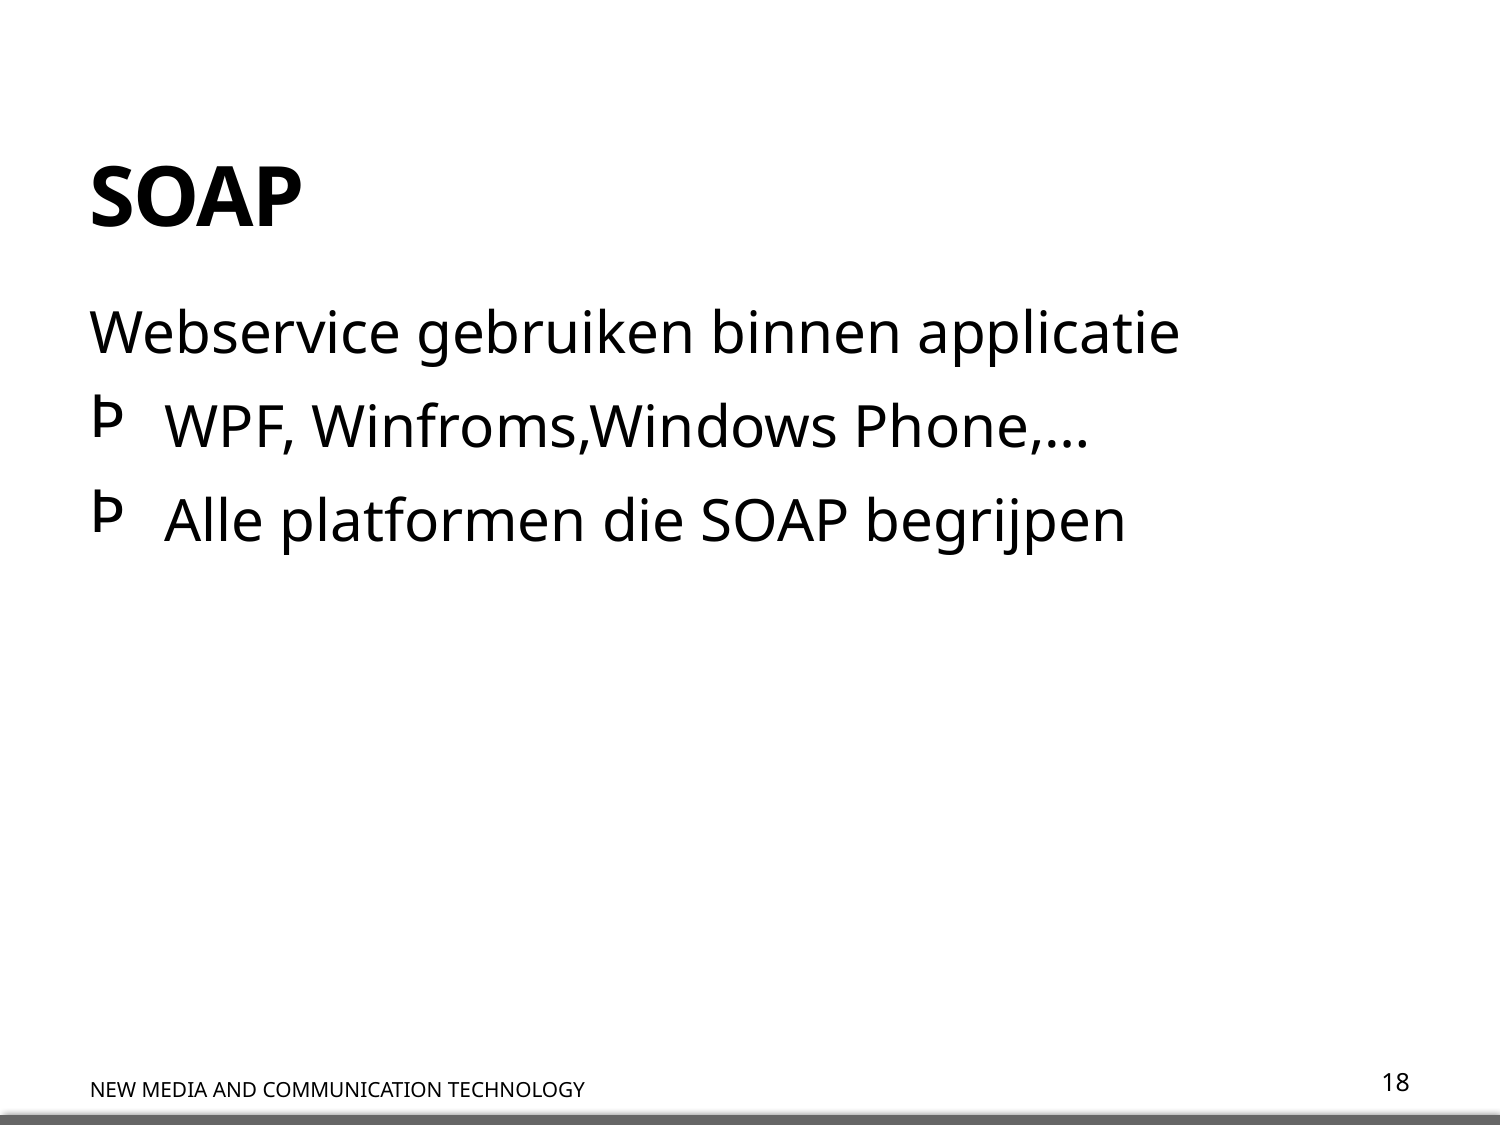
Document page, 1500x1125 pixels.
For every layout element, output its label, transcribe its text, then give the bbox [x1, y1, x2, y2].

list Webservice gebruiken binnen applicatie WPF, Winfroms,Windows Phone,… Alle platformen die SOAP begrijpen [75, 287, 1425, 1005]
title SOAP [75, 25, 1425, 250]
slide_number 18 [1146, 1068, 1425, 1108]
